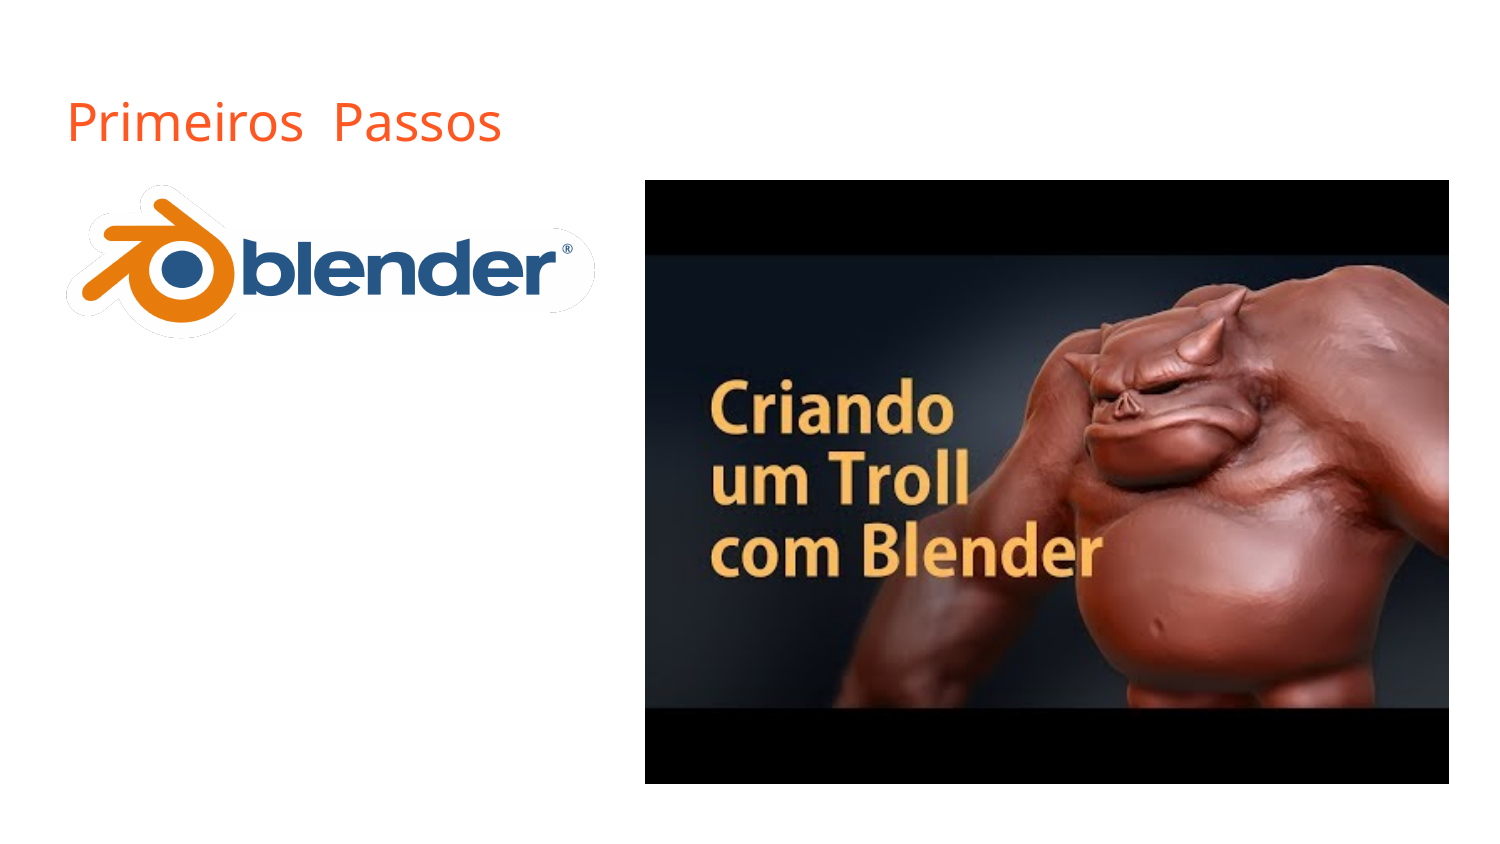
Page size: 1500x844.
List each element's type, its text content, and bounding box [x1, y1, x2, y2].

picture [64, 180, 597, 344]
picture [645, 180, 1450, 784]
title Primeiros Passos [51, 72, 1449, 167]
